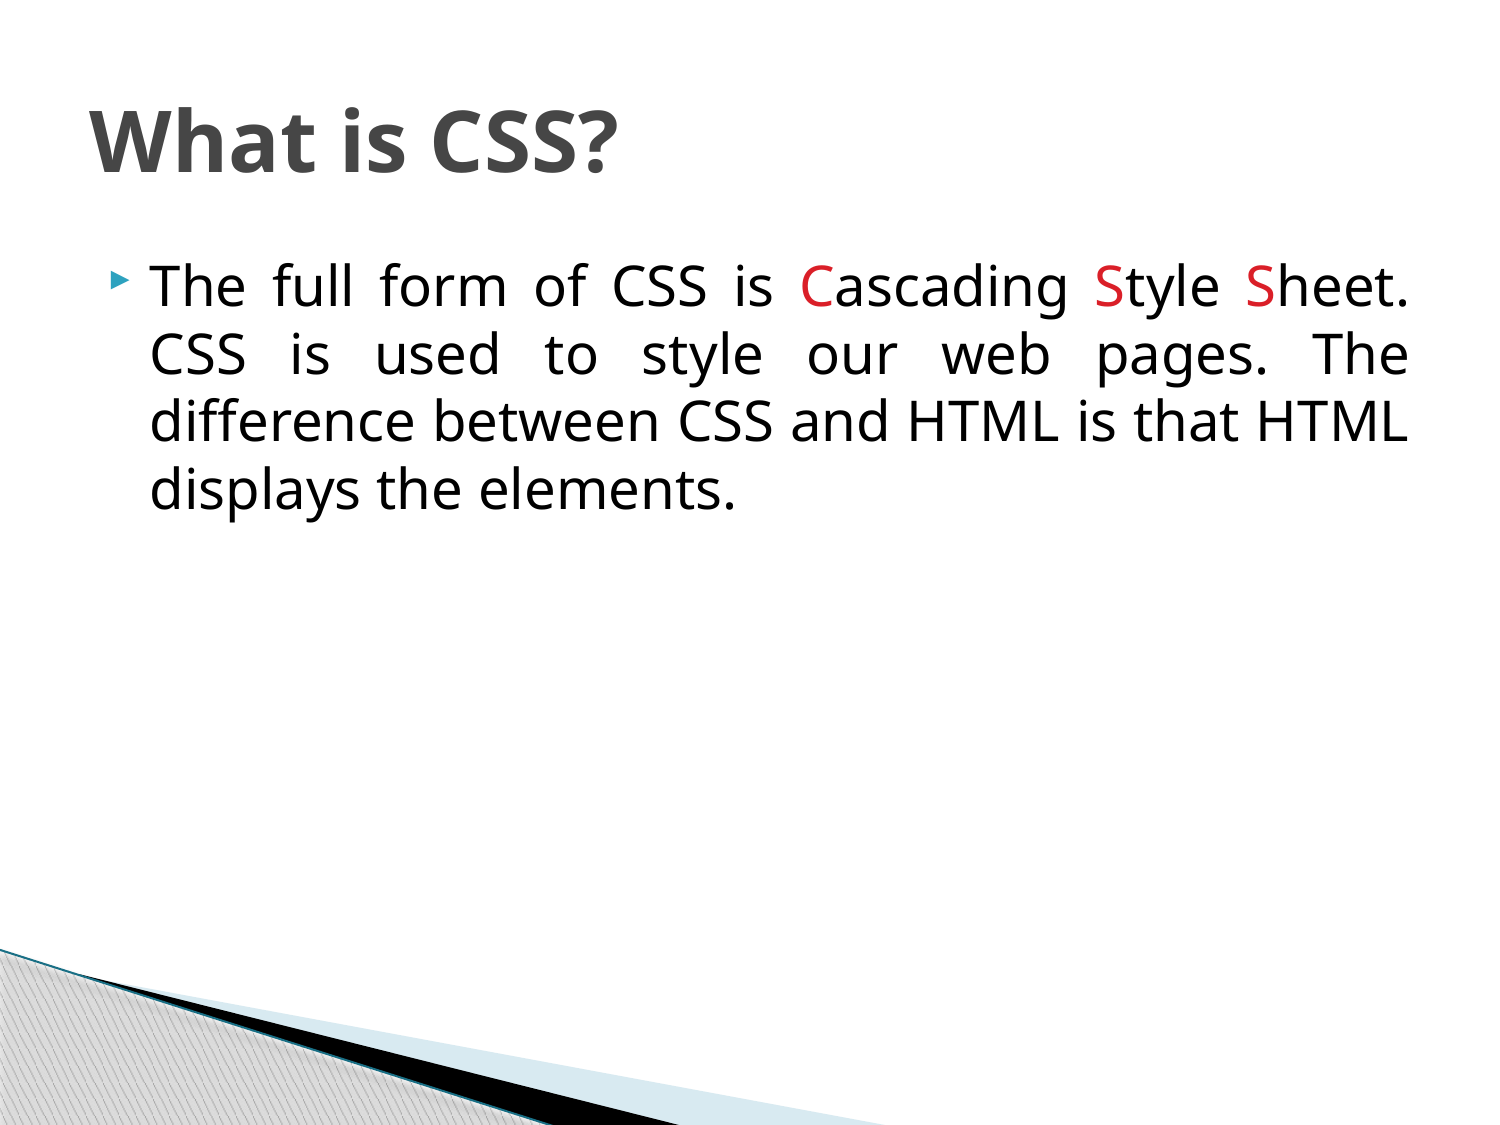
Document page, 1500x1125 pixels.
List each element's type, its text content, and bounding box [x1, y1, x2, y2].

list The full form of CSS is Cascading Style Sheet. CSS is used to style our web pages. The difference between CSS and HTML is that HTML displays the elements. [75, 243, 1425, 986]
title What is CSS? [75, 45, 1425, 233]
